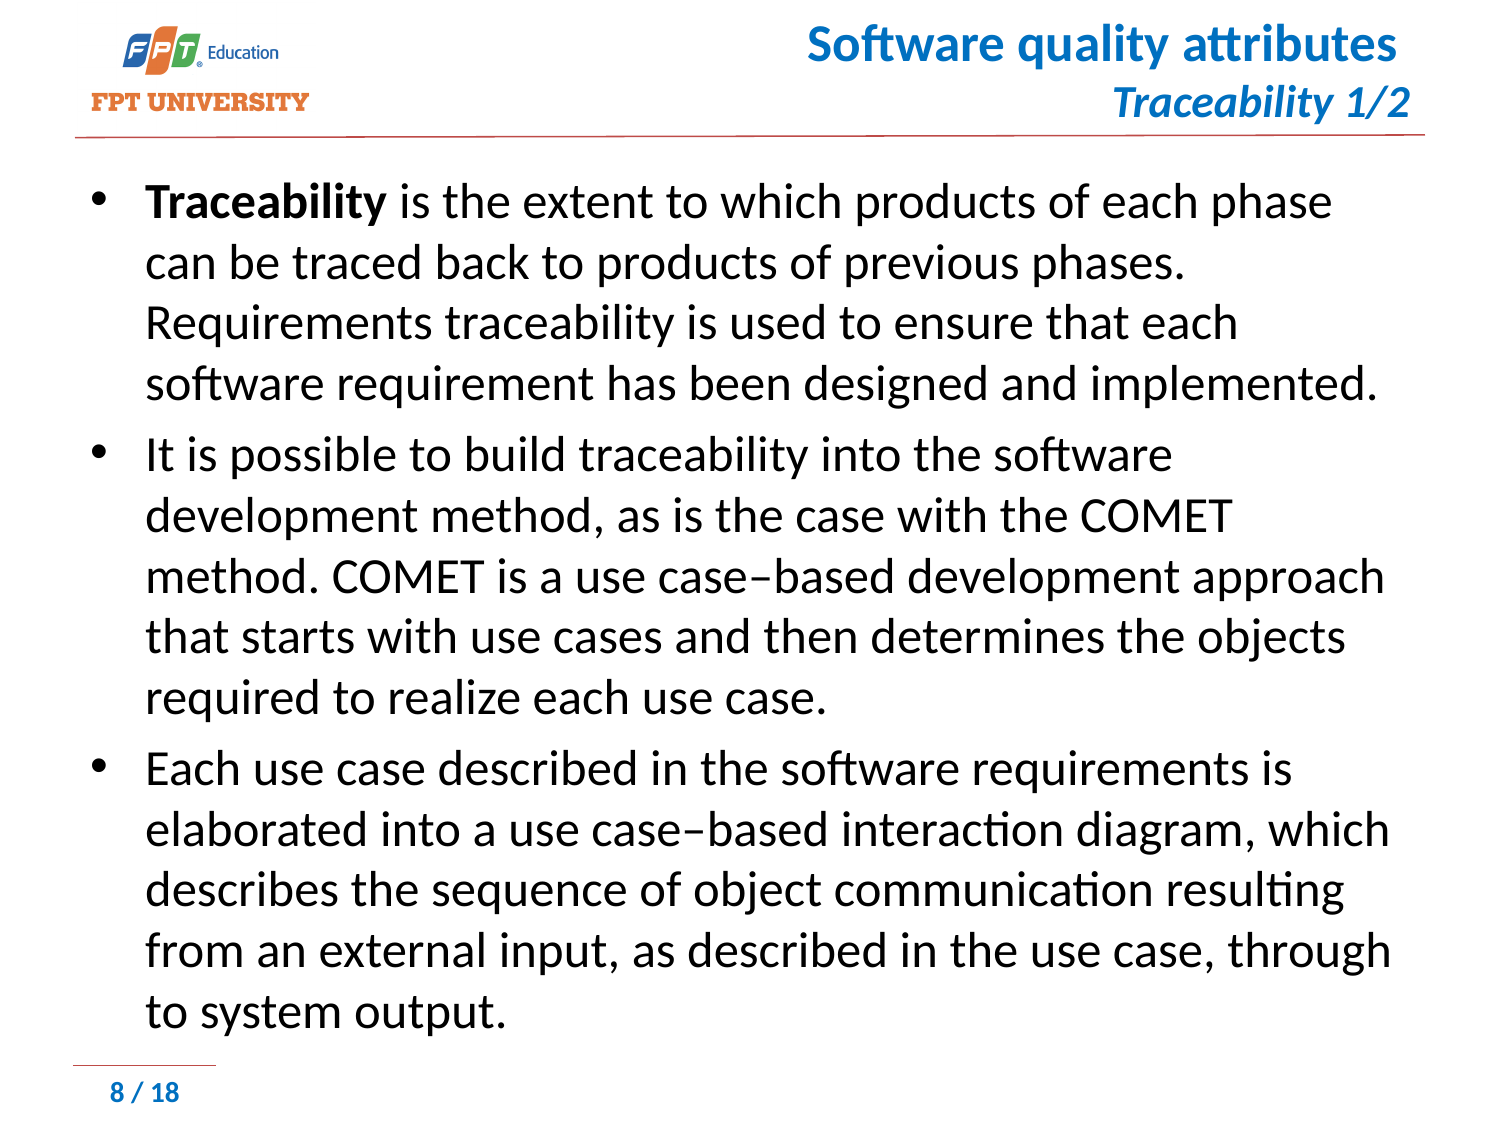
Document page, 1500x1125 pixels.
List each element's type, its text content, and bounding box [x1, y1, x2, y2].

picture [77, 2, 315, 133]
list Traceability is the extent to which products of each phase can be traced back to products of previous phases. Requirements traceability is used to ensure that each software requirement has been designed and implemented. It is possible to build traceability into the software development method, as is the case with the COMET method. COMET is a use case–based development approach that starts with use cases and then determines the objects required to realize each use case. Each use case described in the software requirements is elaborated into a use case–based interaction diagram, which describes the sequence of object communication resulting from an external input, as described in the use case, through to system output. [75, 160, 1425, 1047]
title Software quality attributes Traceability 1/2 [315, 0, 1425, 135]
